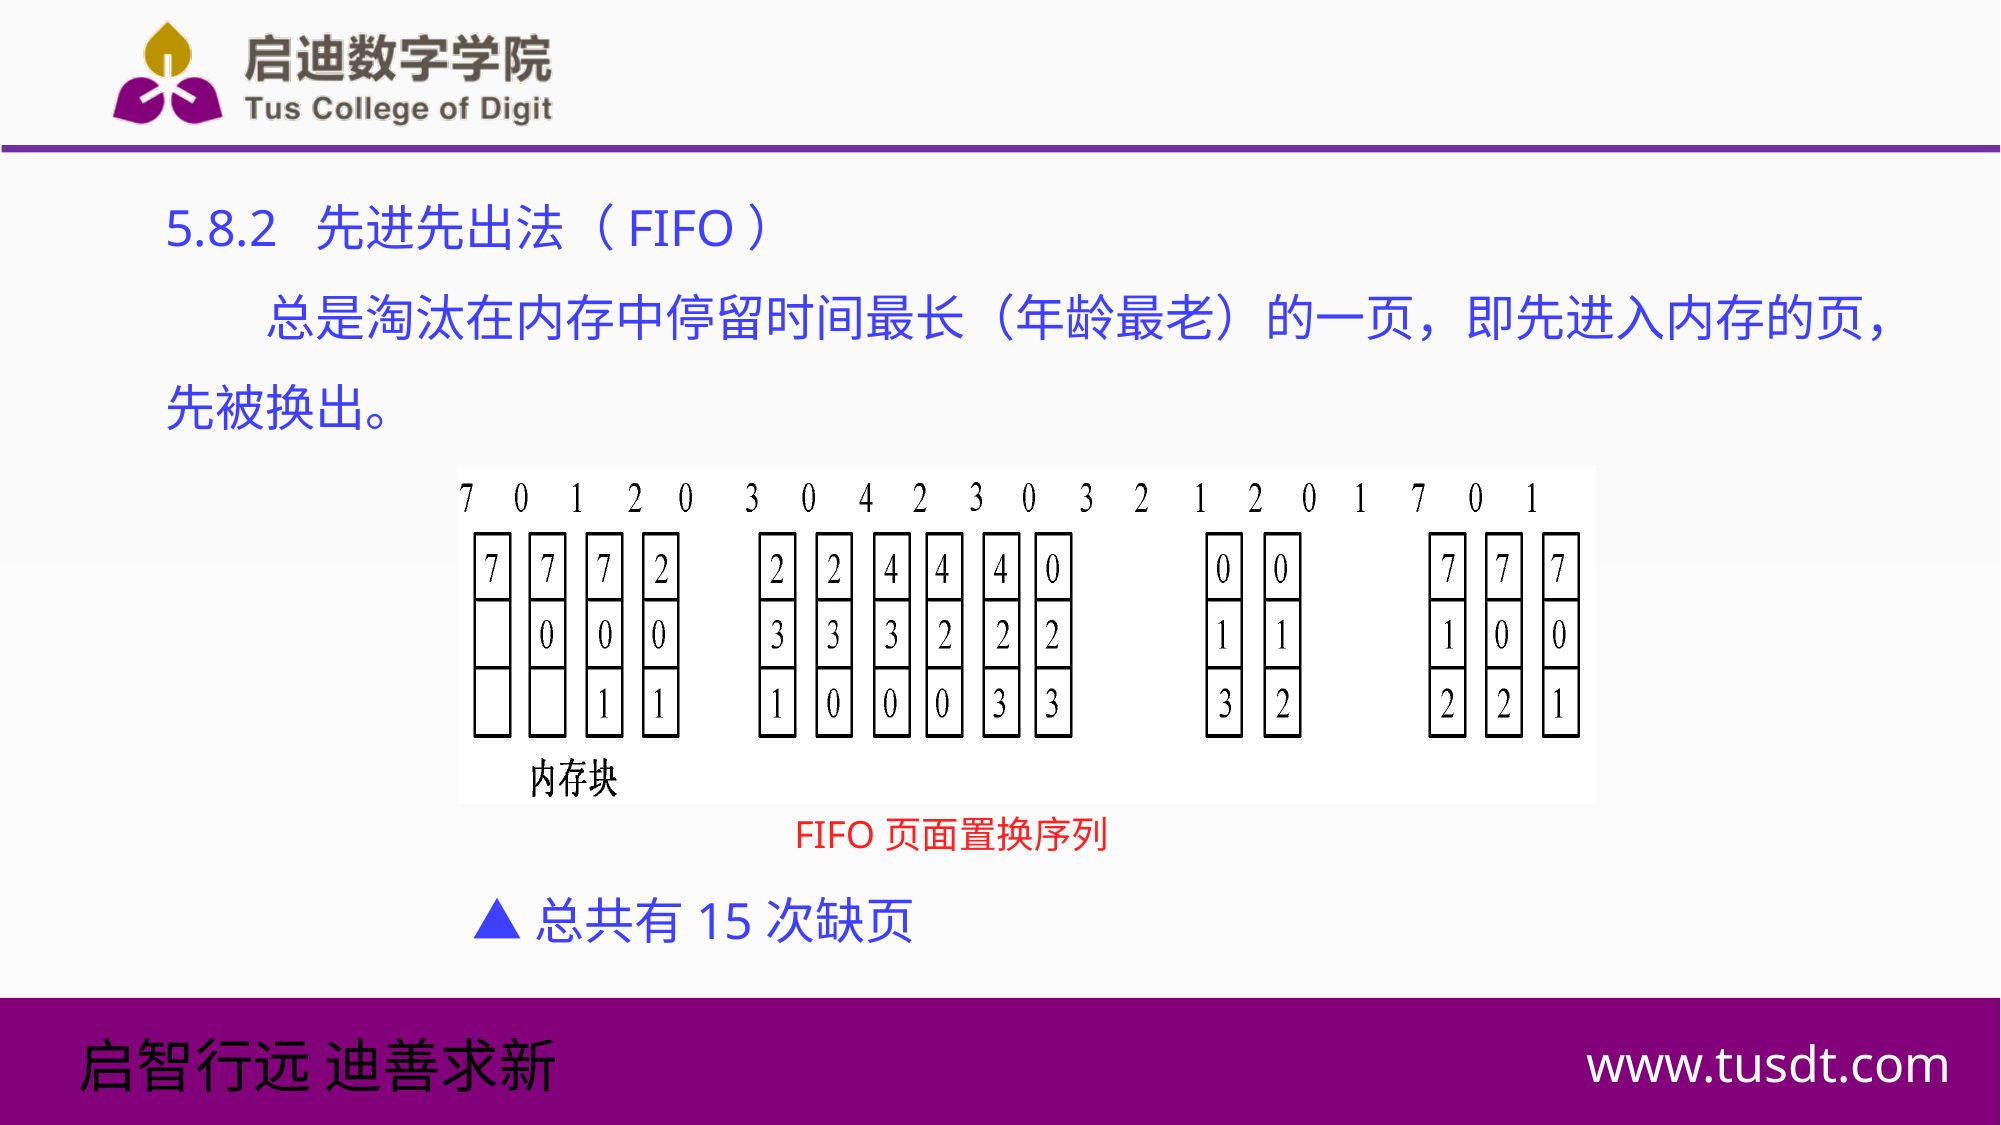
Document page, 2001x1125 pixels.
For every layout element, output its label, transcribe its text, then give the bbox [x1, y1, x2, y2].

text_box FIFO页面置换序列 [779, 813, 1133, 864]
picture [457, 465, 1596, 804]
text_box 5.8.2 先进先出法（FIFO） 总是淘汰在内存中停留时间最长（年龄最老）的一页，即先进入内存的页，先被换出。 [150, 159, 1903, 427]
picture [106, 11, 562, 134]
text_box ▲总共有15次缺页 [457, 882, 1096, 958]
